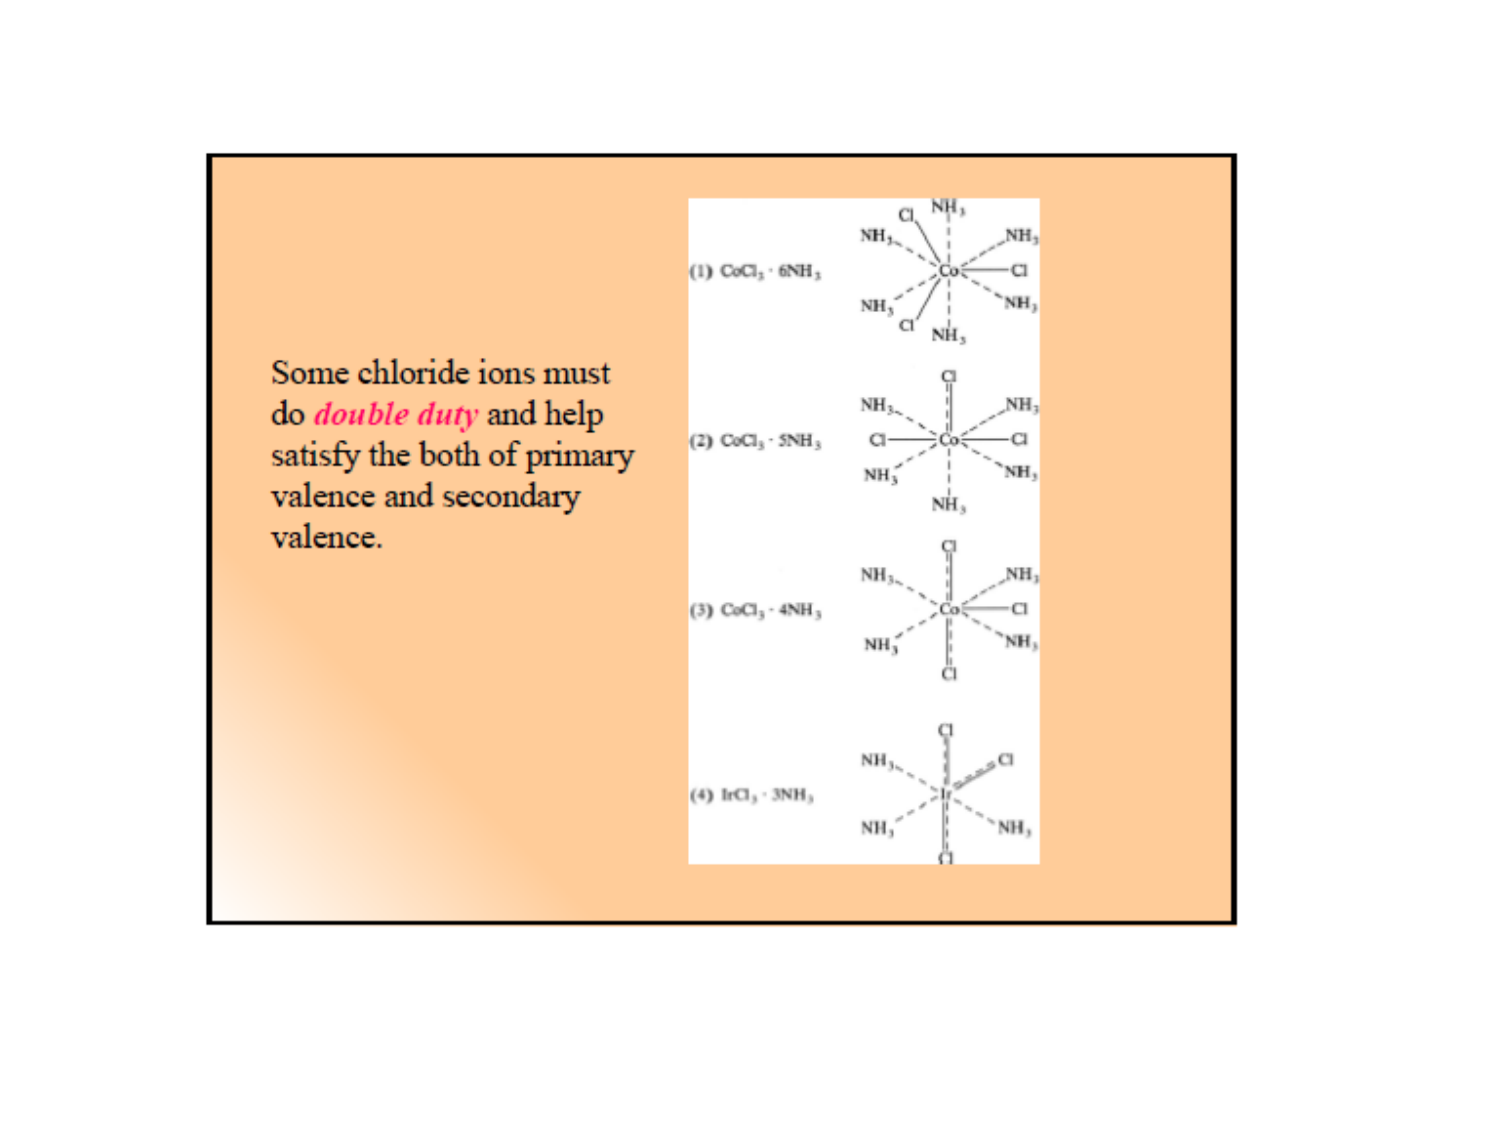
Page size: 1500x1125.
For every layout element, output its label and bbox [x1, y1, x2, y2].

picture [198, 146, 1255, 939]
